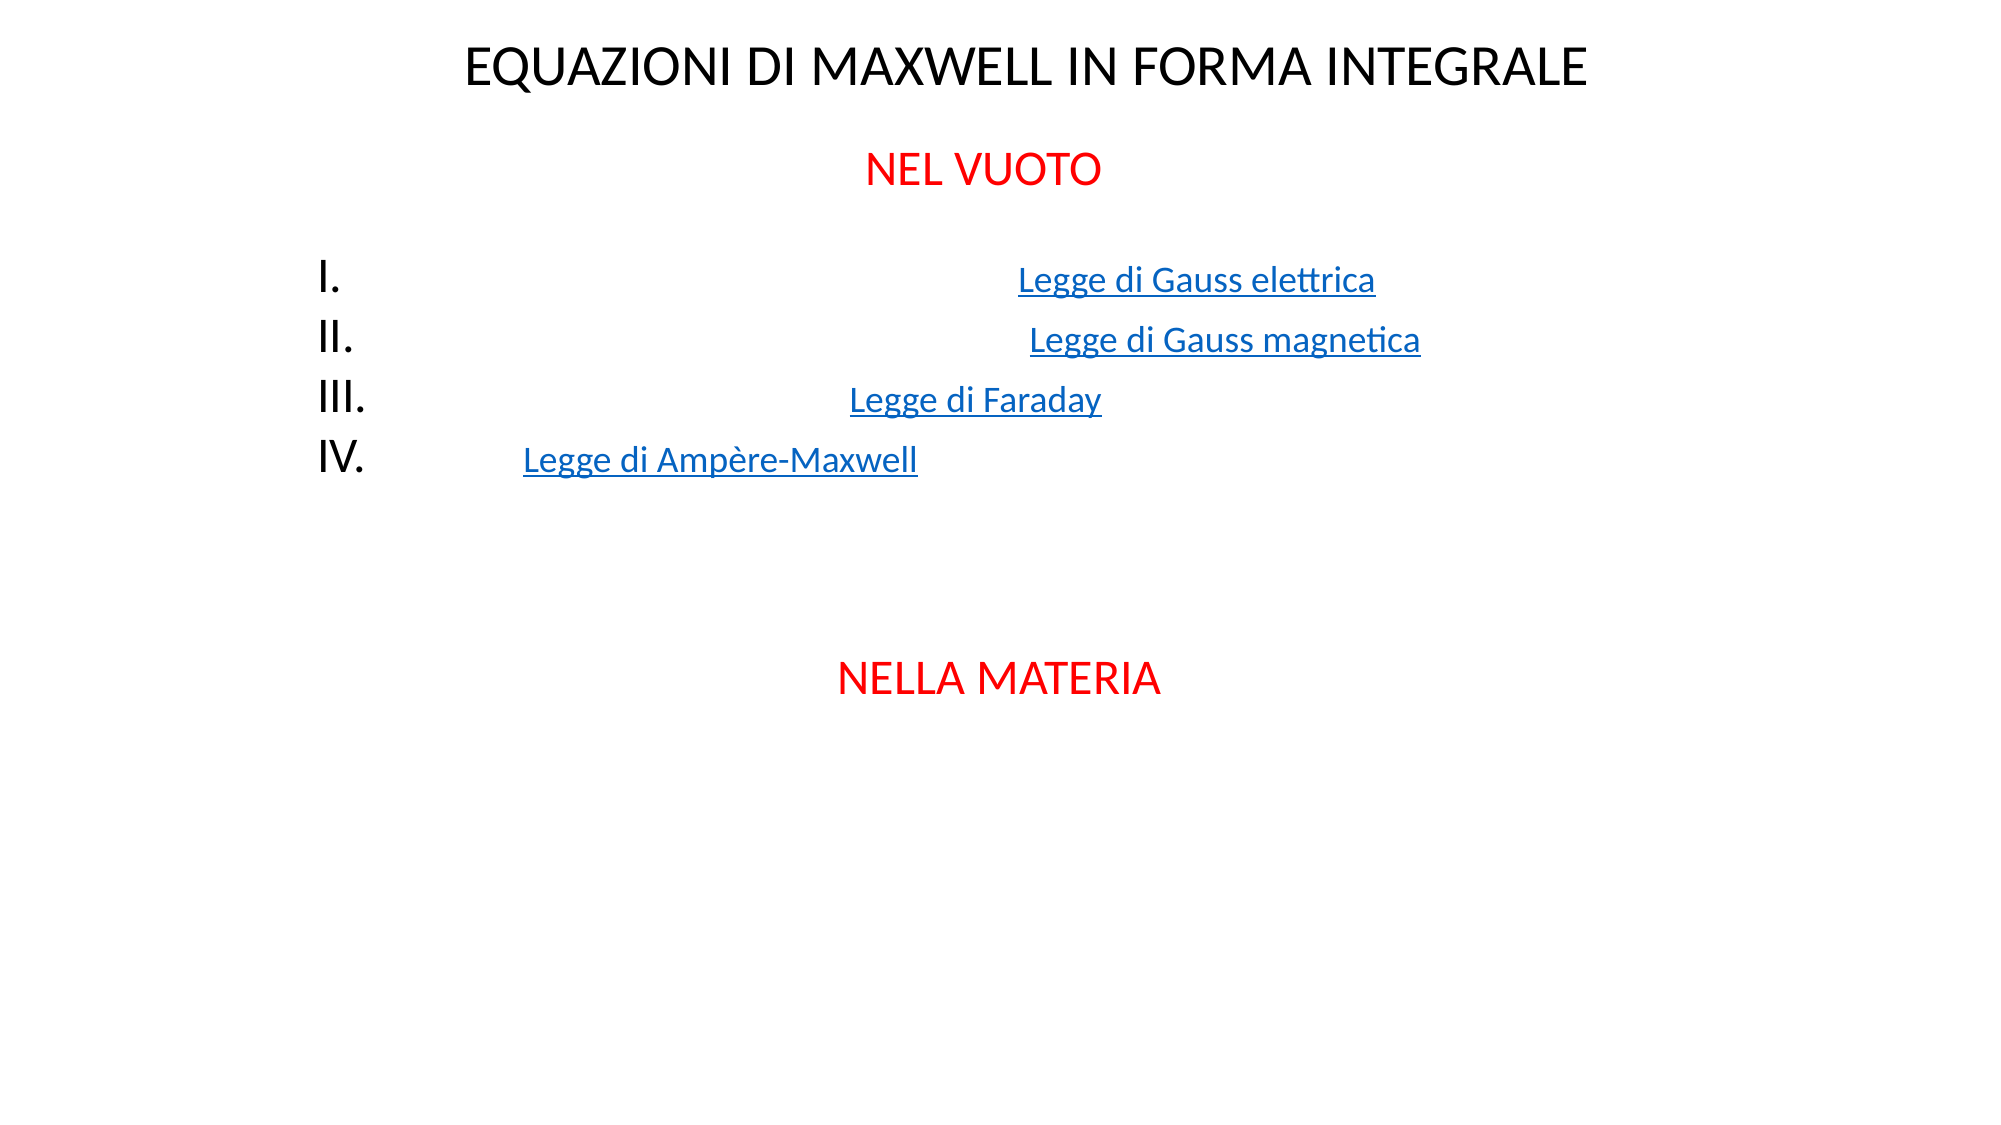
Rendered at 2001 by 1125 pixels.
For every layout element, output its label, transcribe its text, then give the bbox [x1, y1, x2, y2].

text_box NELLA MATERIA [837, 644, 1163, 705]
text_box EQUAZIONI DI MAXWELL IN FORMA INTEGRALE [464, 27, 1590, 98]
text_box NEL VUOTO [865, 134, 1151, 196]
